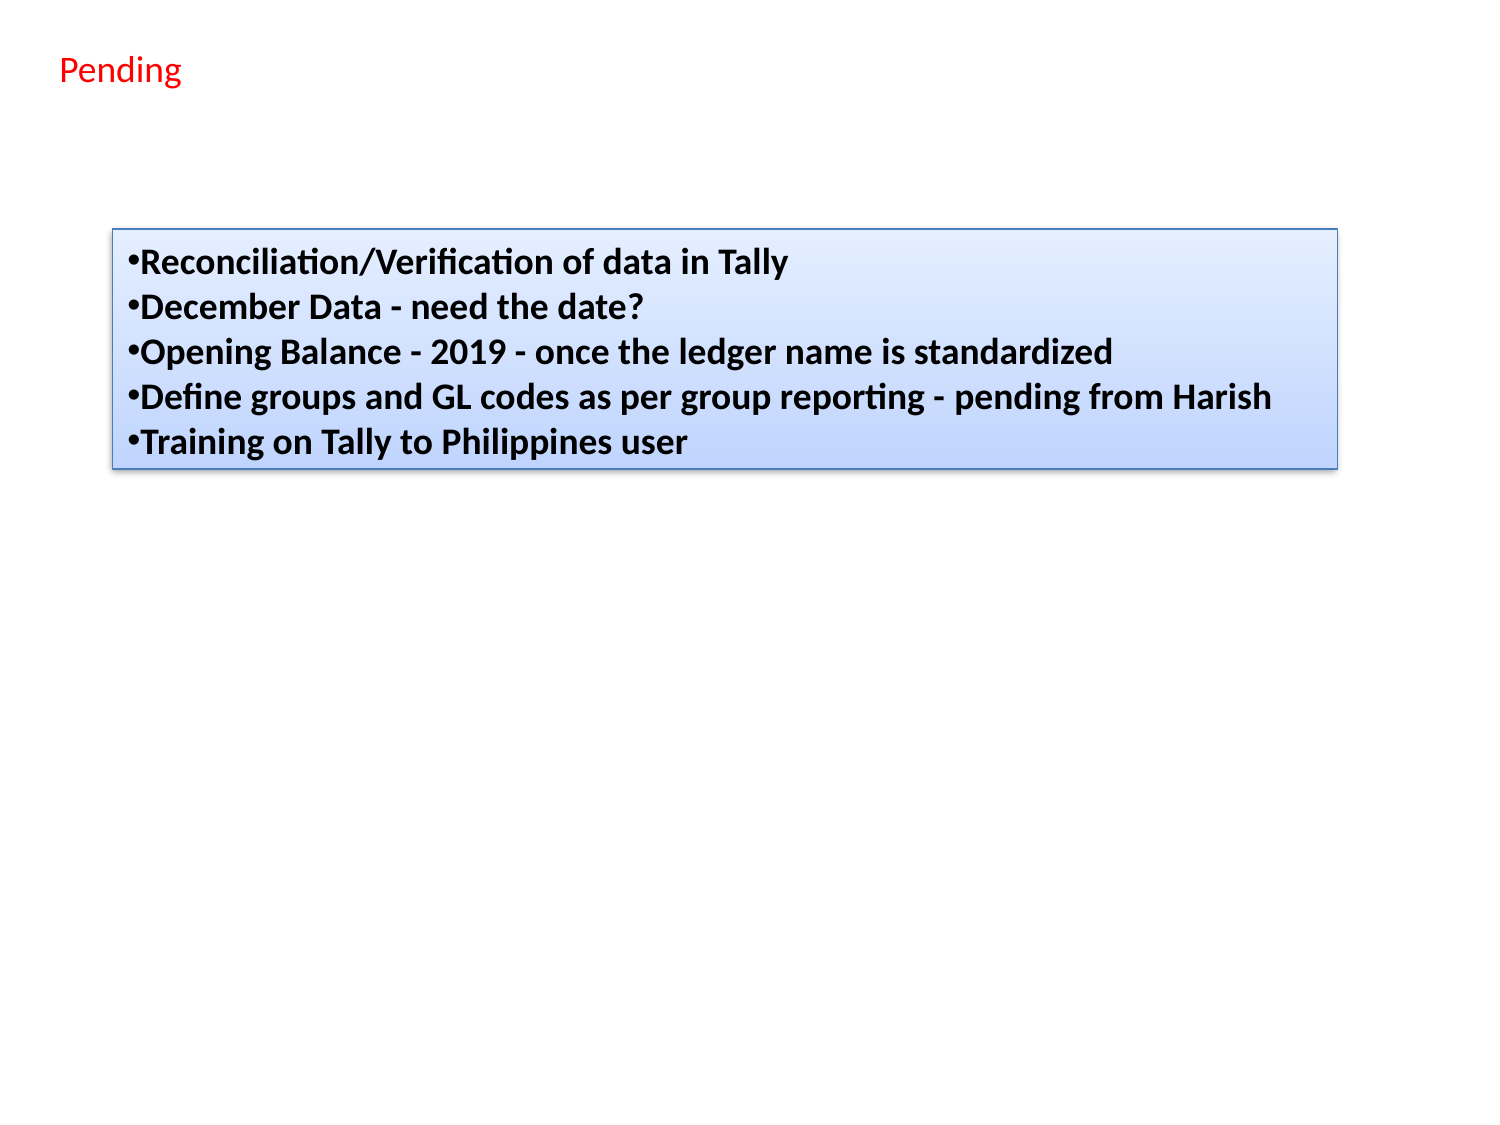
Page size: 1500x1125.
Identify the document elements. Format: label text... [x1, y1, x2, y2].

text_box Pending [44, 37, 198, 98]
text_box Reconciliation/Verification of data in Tally December Data - need the date? Opening Balance - 2019 - once the ledger name is standardized Define groups and GL codes as per group reporting - pending from Harish Training on Tally to Philippines user [112, 228, 1338, 470]
